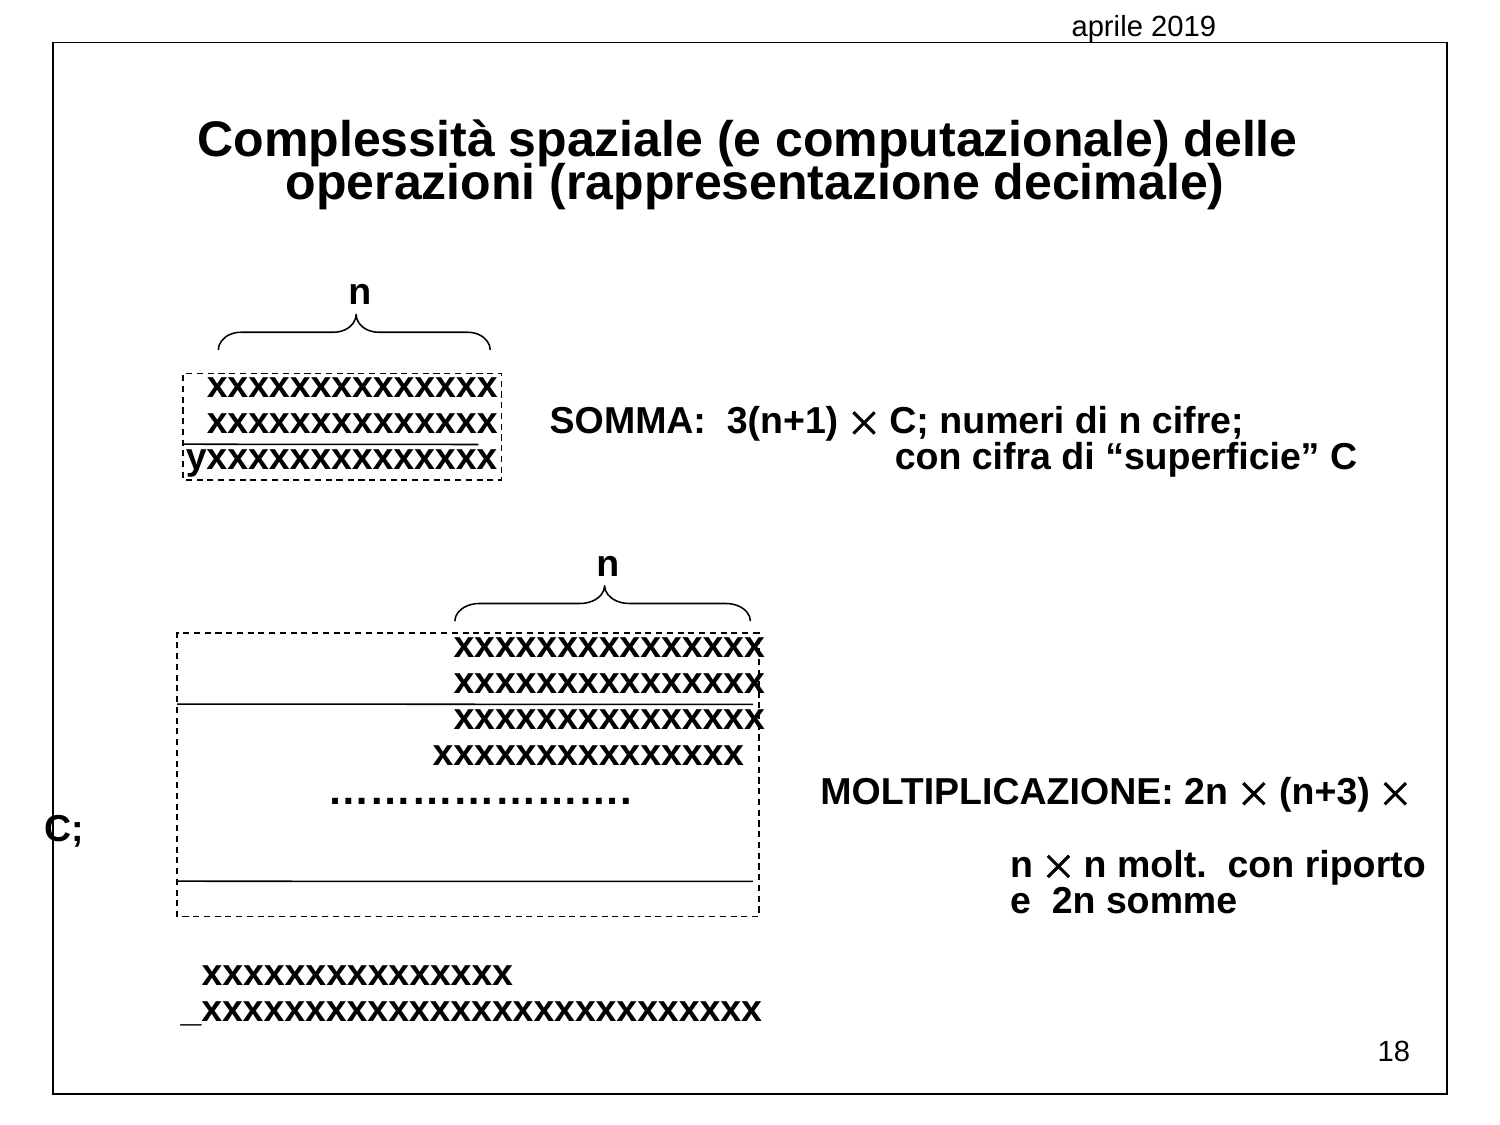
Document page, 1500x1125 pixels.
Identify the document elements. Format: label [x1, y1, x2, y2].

text_box [170, 266, 1408, 512]
text_box [29, 538, 1465, 1041]
text_box [52, 1050, 1448, 1095]
text_box [52, 0, 1448, 537]
